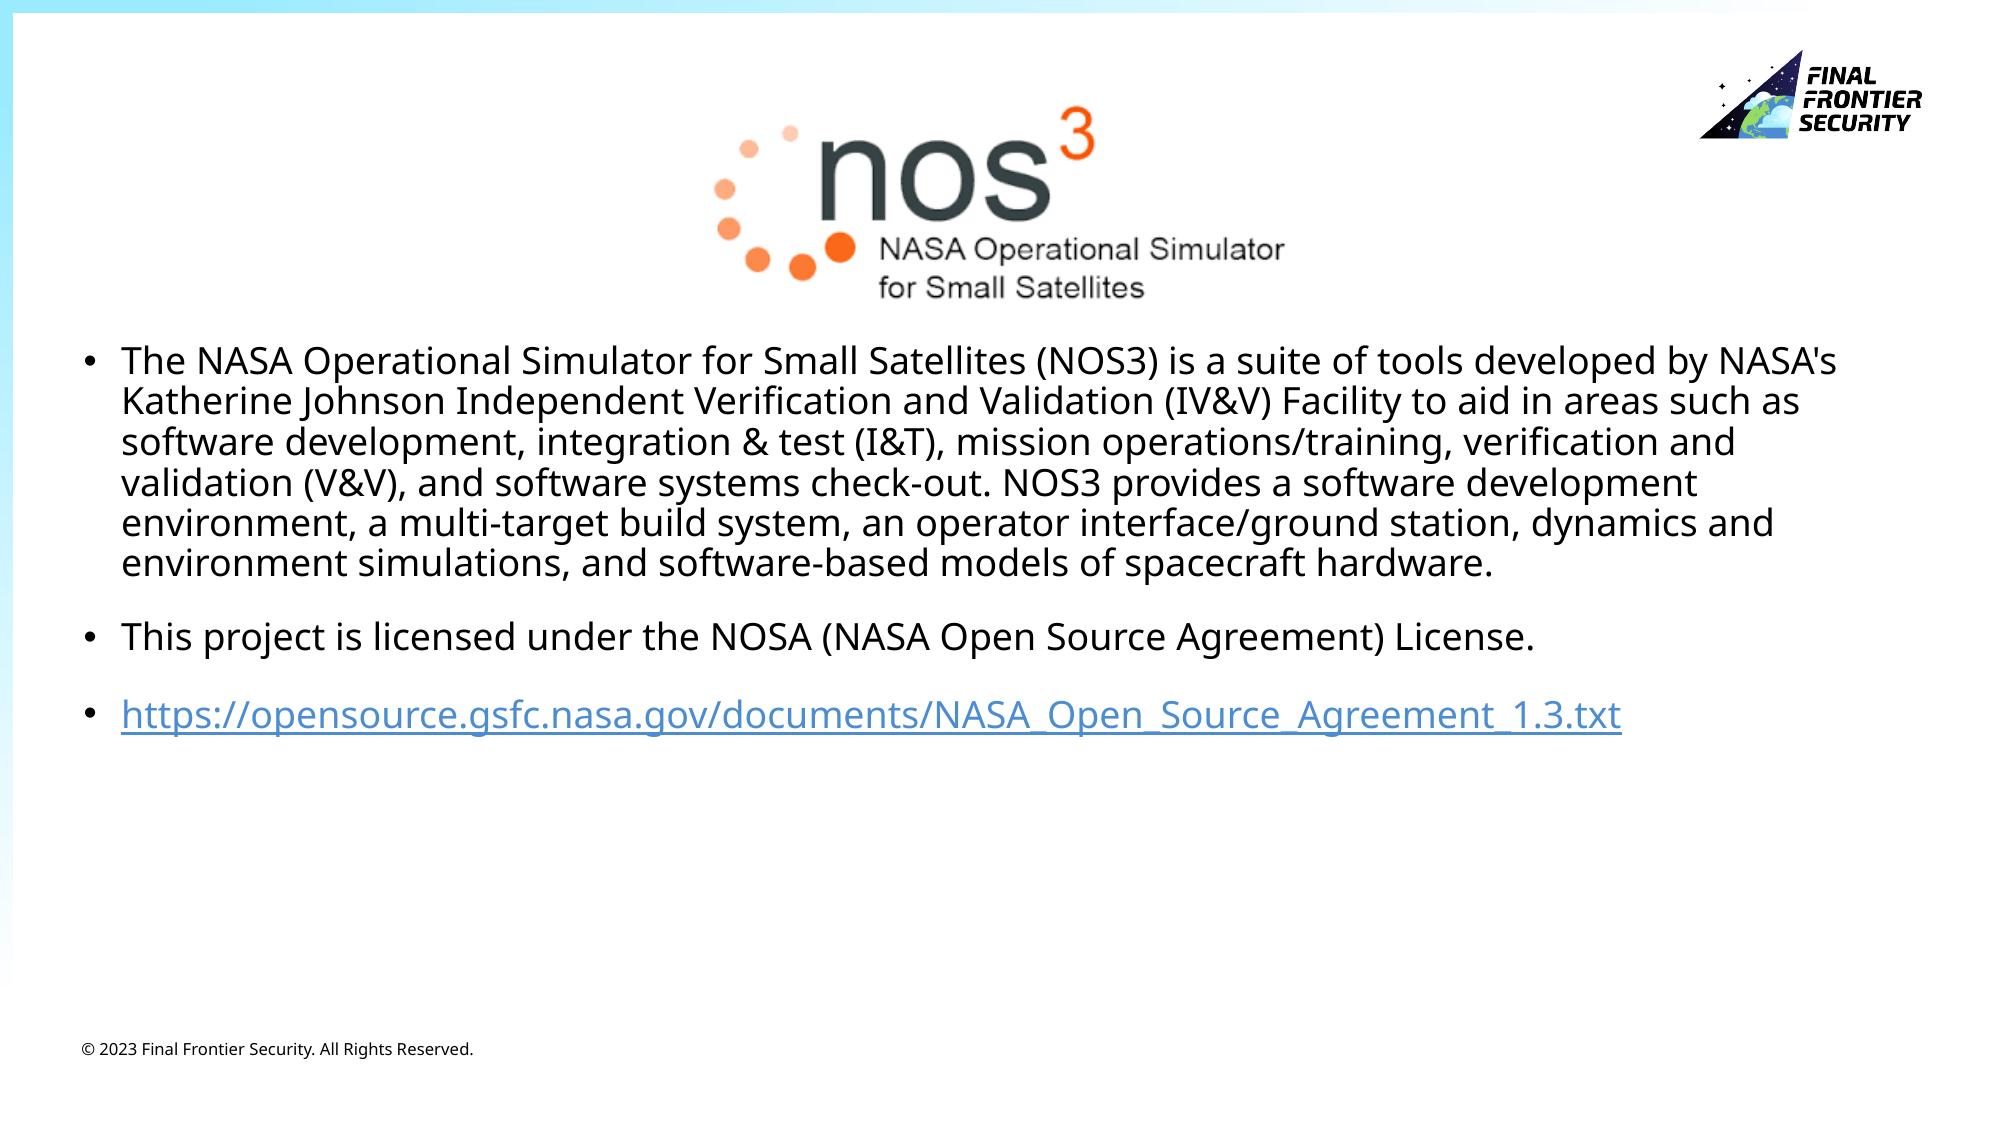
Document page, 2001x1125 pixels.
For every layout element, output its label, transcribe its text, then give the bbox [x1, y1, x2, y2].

picture [707, 95, 1291, 307]
list The NASA Operational Simulator for Small Satellites (NOS3) is a suite of tools developed by NASA's Katherine Johnson Independent Verification and Validation (IV&V) Facility to aid in areas such as software development, integration & test (I&T), mission operations/training, verification and validation (V&V), and software systems check-out. NOS3 provides a software development environment, a multi-target build system, an operator interface/ground station, dynamics and environment simulations, and software-based models of spacecraft hardware. This project is licensed under the NOSA (NASA Open Source Agreement) License. https://opensource.gsfc.nasa.gov/documents/NASA_Open_Source_Agreement_1.3.txt [83, 263, 1917, 1021]
picture [1690, 40, 1931, 148]
